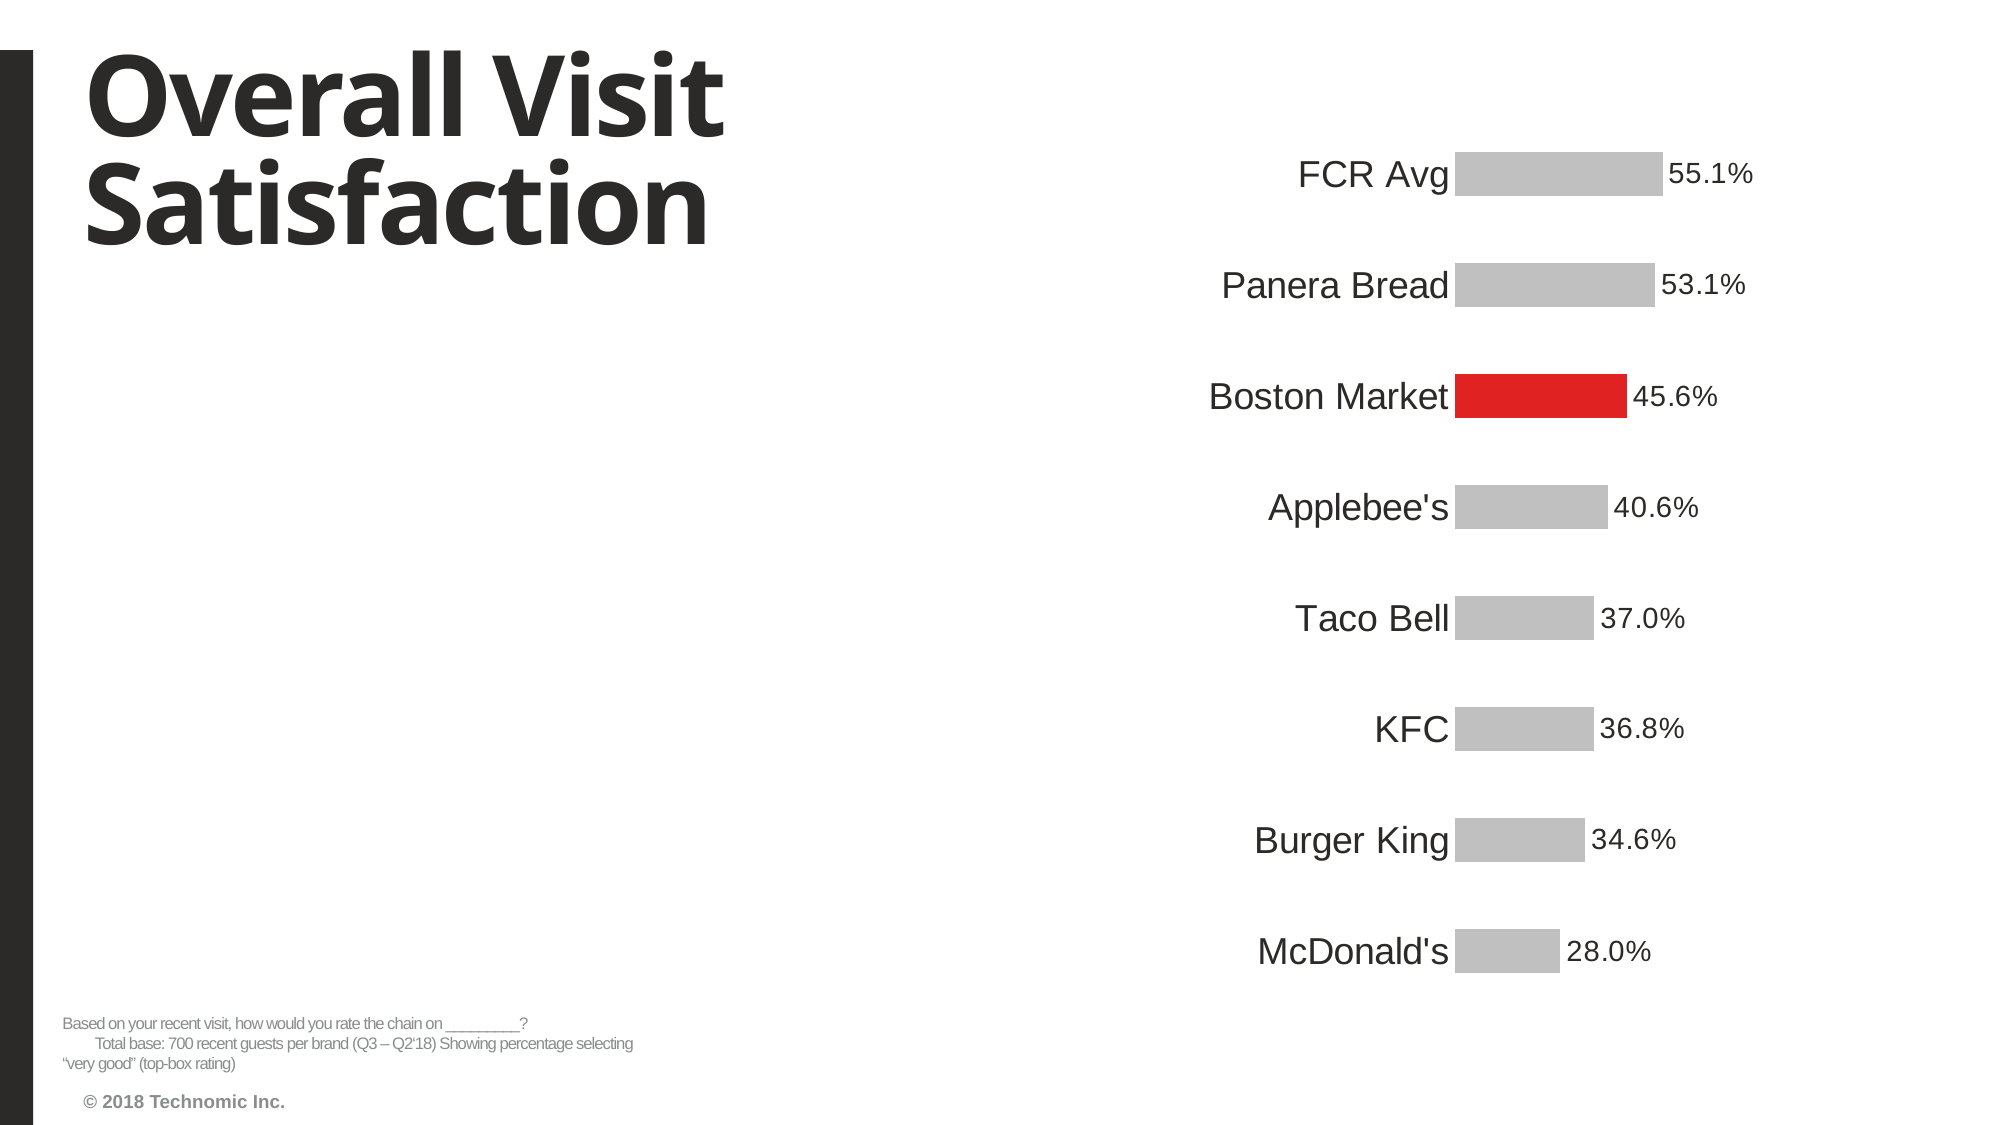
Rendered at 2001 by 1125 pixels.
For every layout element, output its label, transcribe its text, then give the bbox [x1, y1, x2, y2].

list Based on your recent visit, how would you rate the chain on _________? Total base: 700 recent guests per brand (Q3 – Q2‘18) Showing percentage selecting “very good” (top-box rating) [62, 1012, 650, 1125]
chart [1195, 99, 1826, 1026]
title Overall Visit Satisfaction [83, 50, 1063, 413]
